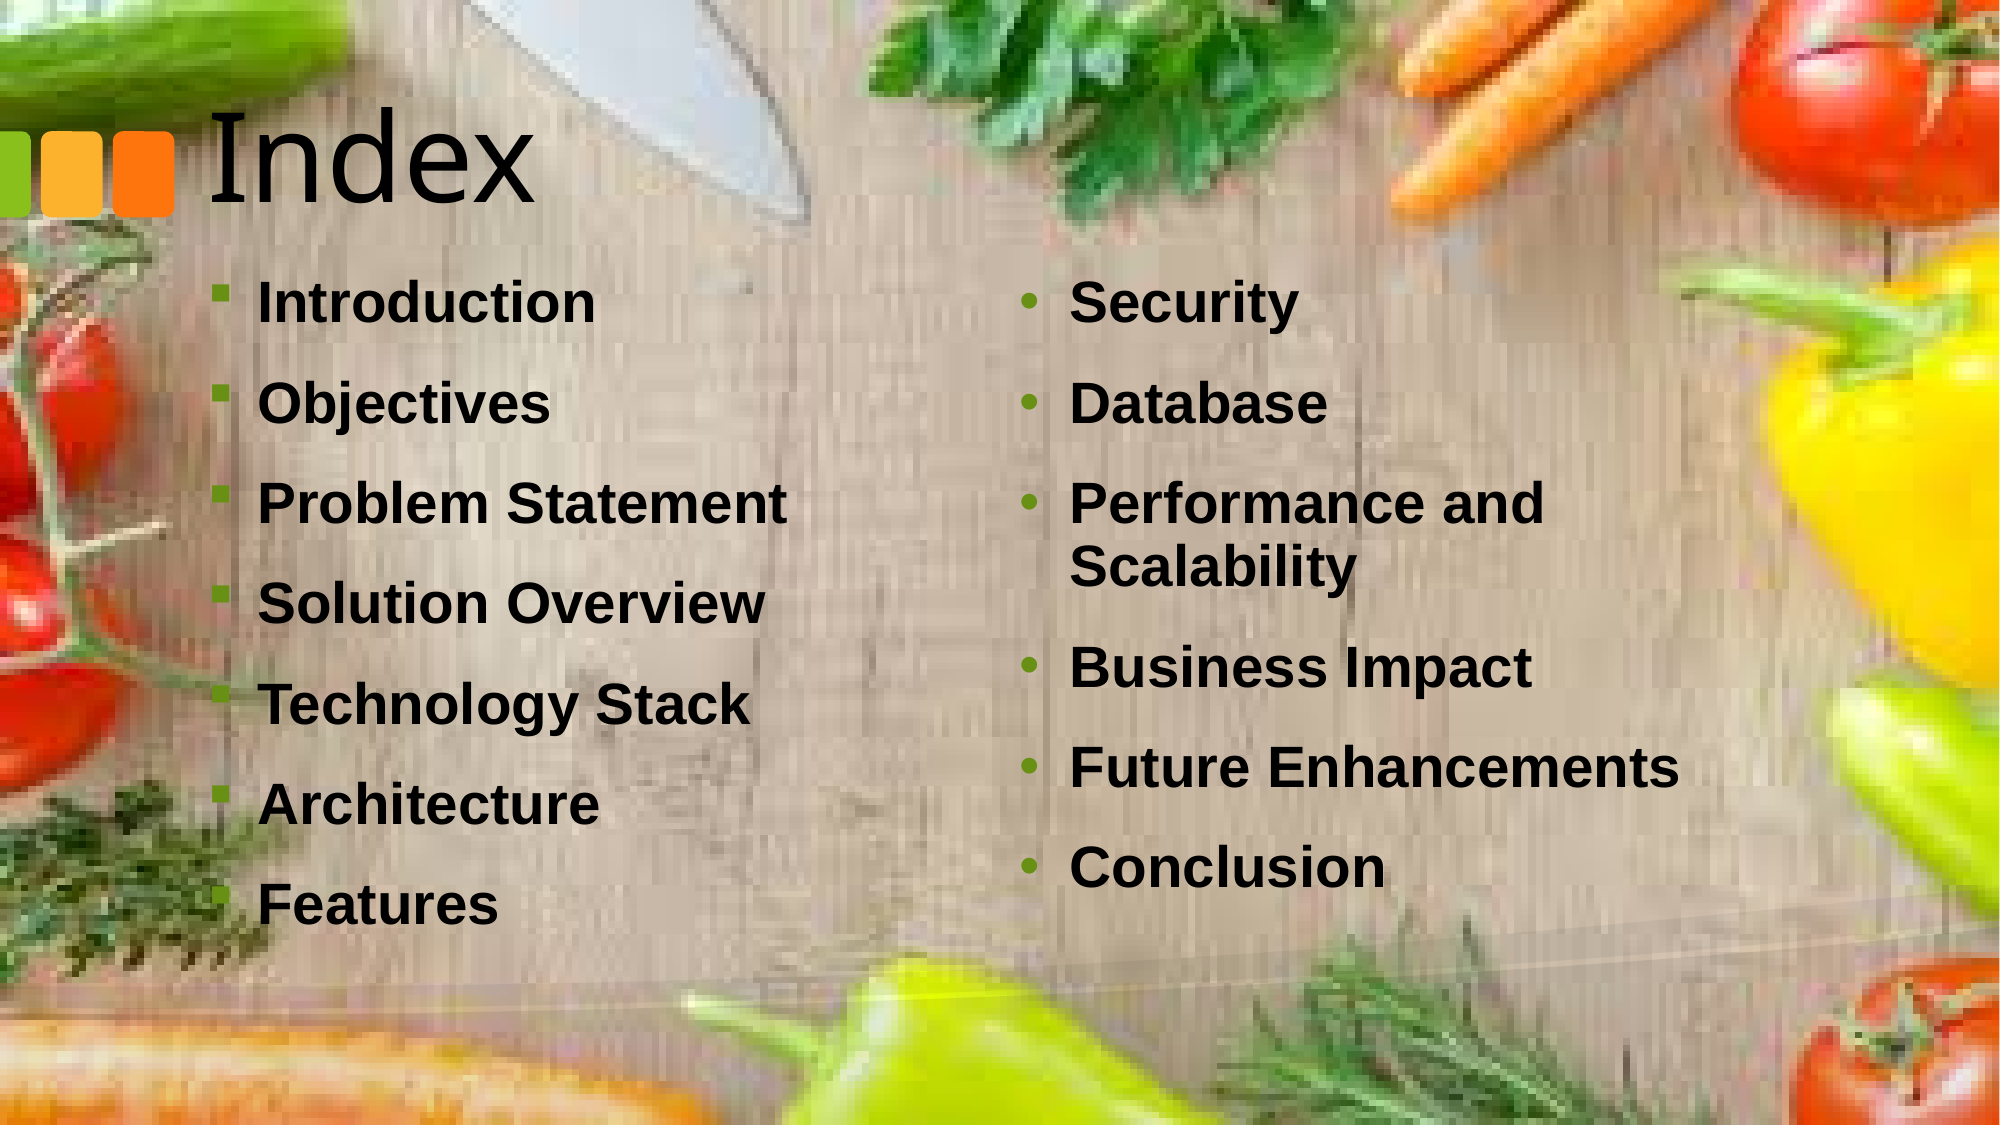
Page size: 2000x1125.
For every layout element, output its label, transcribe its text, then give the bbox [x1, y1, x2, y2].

list Security Database Performance and Scalability Business Impact Future Enhancements Conclusion [999, 262, 1800, 1013]
picture [0, 0, 2000, 1125]
title Index [187, 24, 1787, 238]
list Introduction Objectives Problem Statement Solution Overview Technology Stack Architecture Features [187, 262, 987, 1013]
